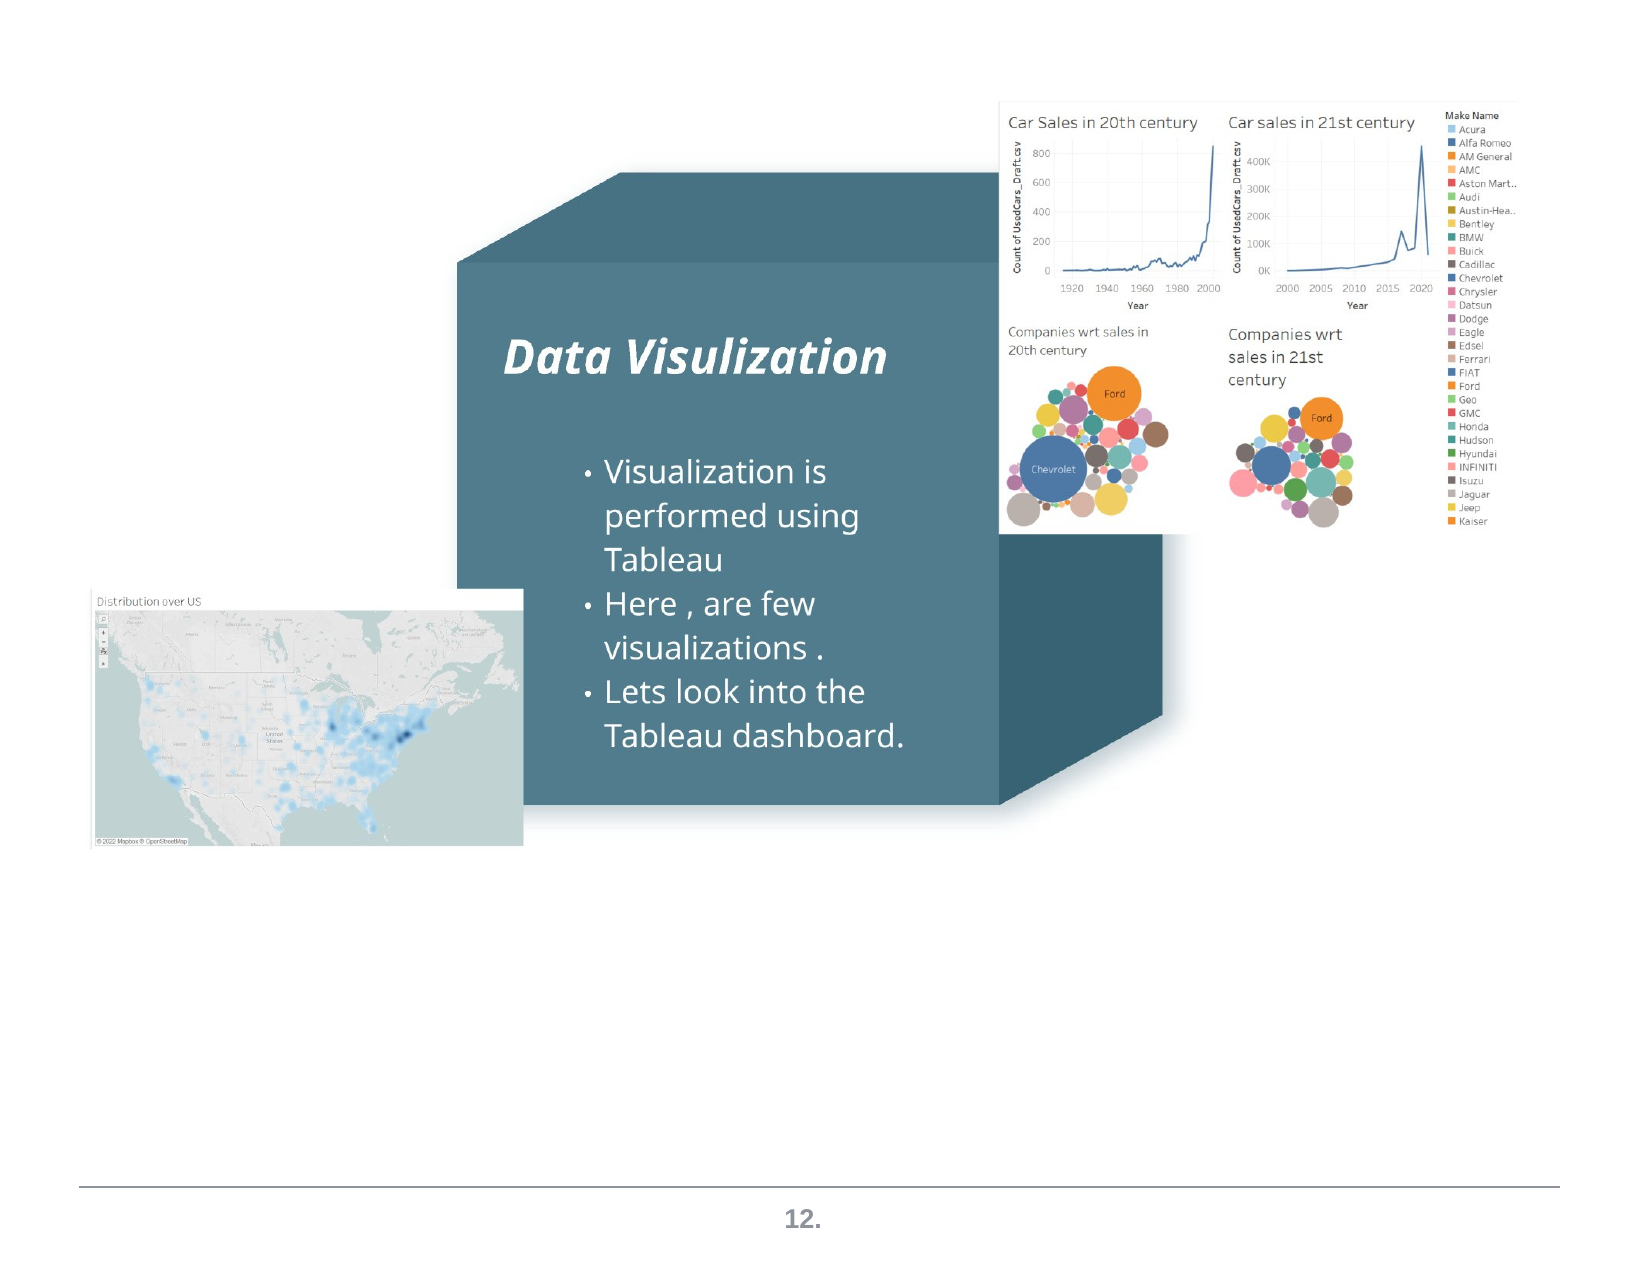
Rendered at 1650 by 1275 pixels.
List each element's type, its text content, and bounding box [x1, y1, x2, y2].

slide_number 12. [778, 1201, 825, 1275]
picture [85, 97, 1520, 852]
